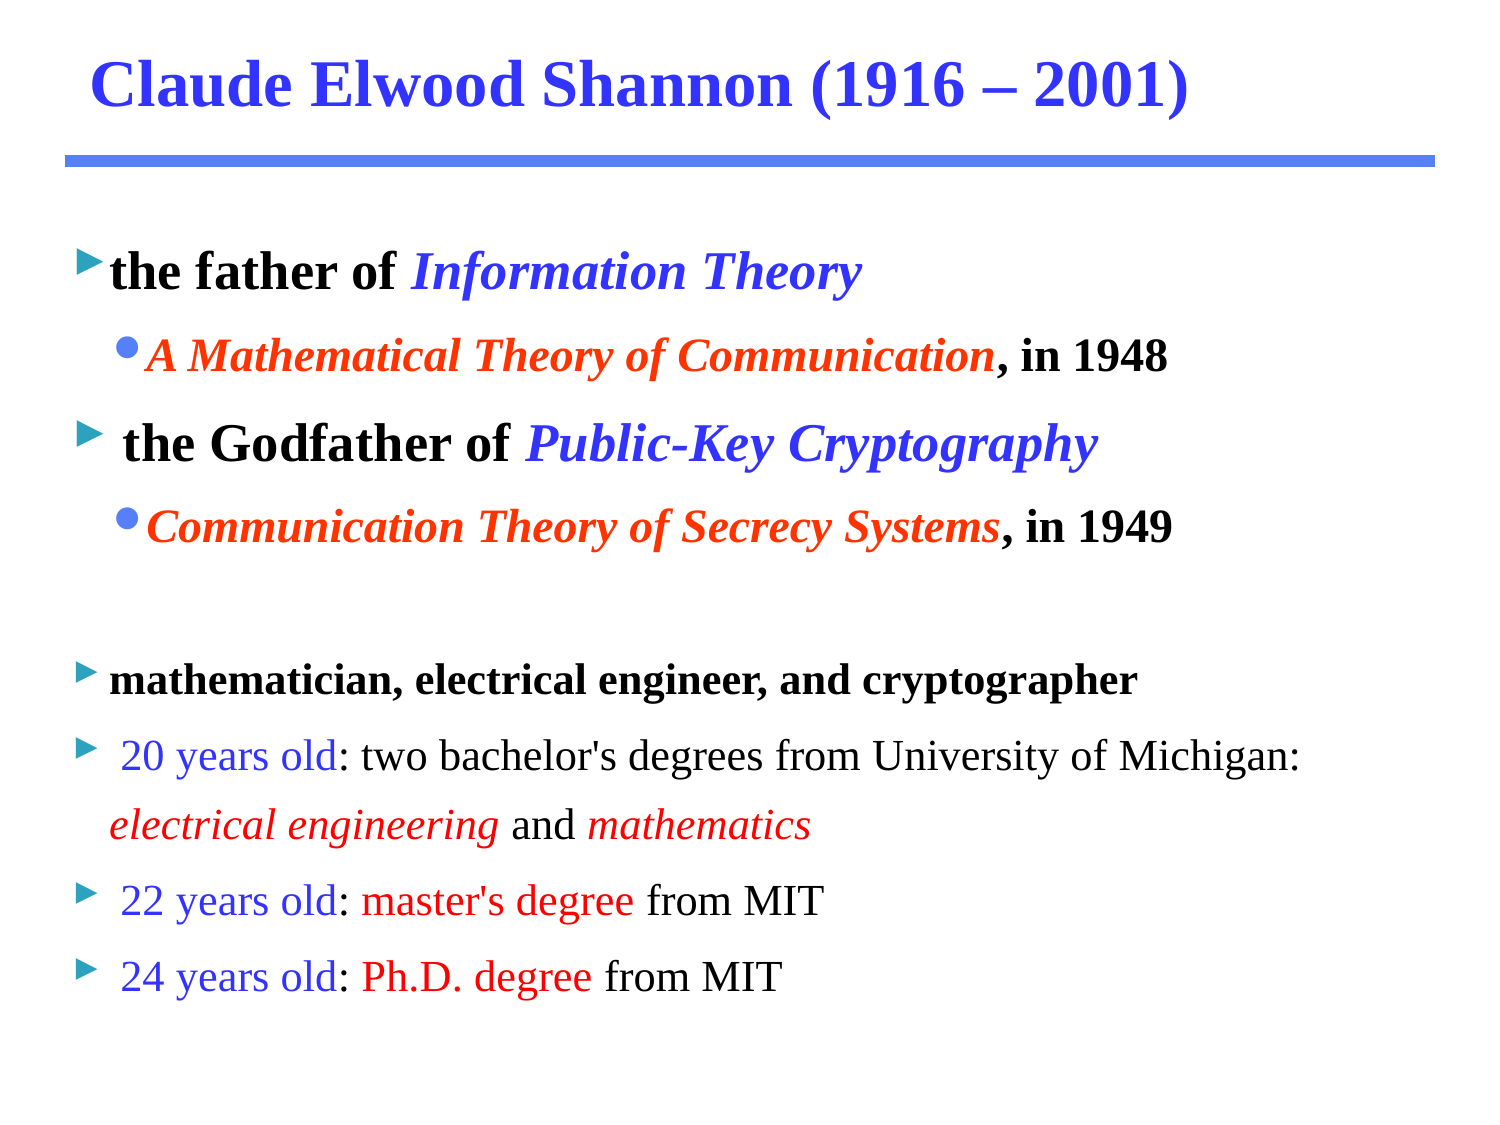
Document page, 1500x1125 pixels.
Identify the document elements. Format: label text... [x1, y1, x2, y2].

list the father of Information Theory A Mathematical Theory of Communication, in 1948 the Godfather of Public-Key Cryptography Communication Theory of Secrecy Systems, in 1949 mathematician, electrical engineer, and cryptographer 20 years old: two bachelor's degrees from University of Michigan: electrical engineering and mathematics 22 years old: master's degree from MIT 24 years old: Ph.D. degree from MIT [41, 208, 1467, 1012]
title Claude Elwood Shannon (1916 – 2001) [75, 9, 1425, 149]
